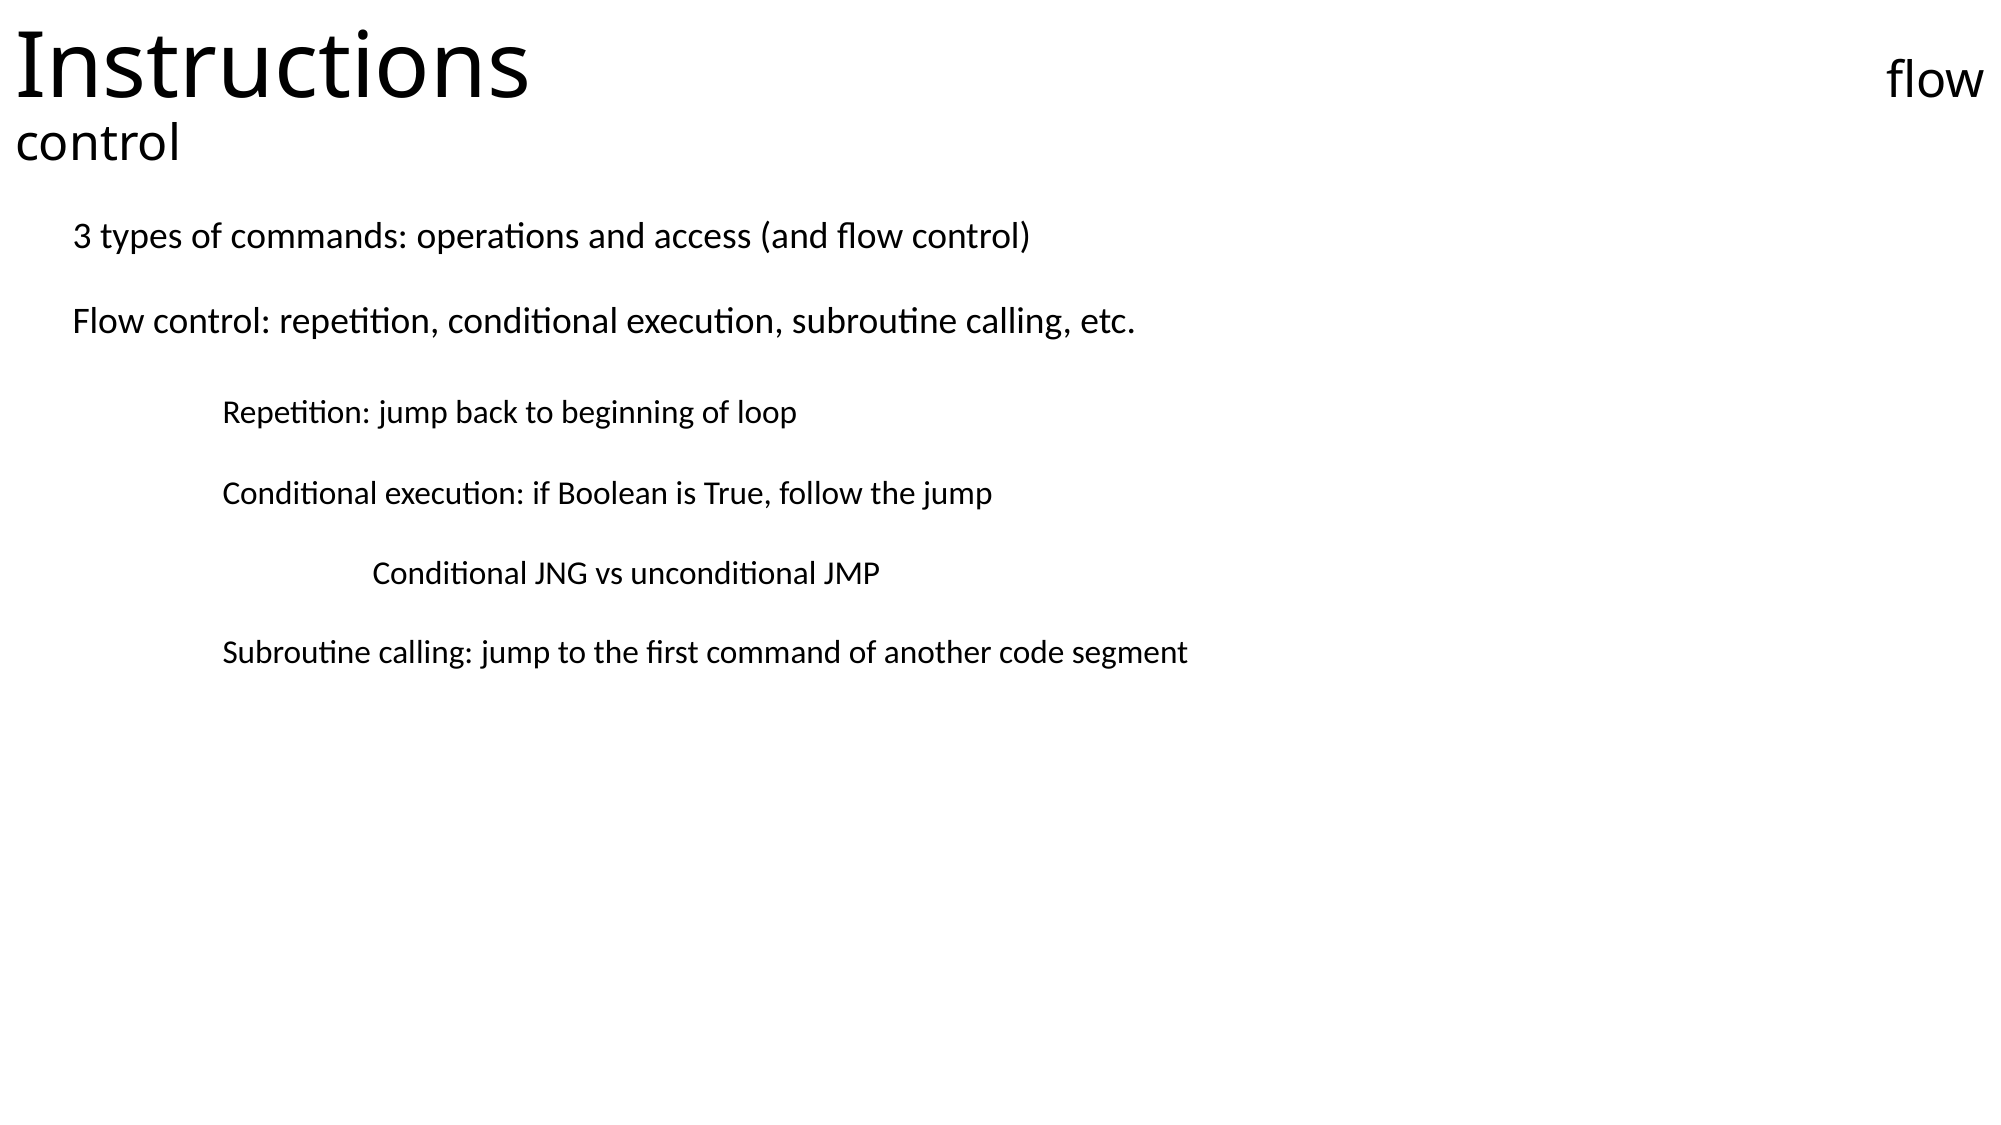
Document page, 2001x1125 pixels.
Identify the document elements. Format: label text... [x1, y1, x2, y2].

text_box 3 types of commands: operations and access (and flow control) Flow control: repetition, conditional execution, subroutine calling, etc. Repetition: jump back to beginning of loop Conditional execution: if Boolean is True, follow the jump Conditional JNG vs unconditional JMP Subroutine calling: jump to the first command of another code segment [57, 204, 1681, 753]
title Instructions flow control [0, 0, 2000, 204]
